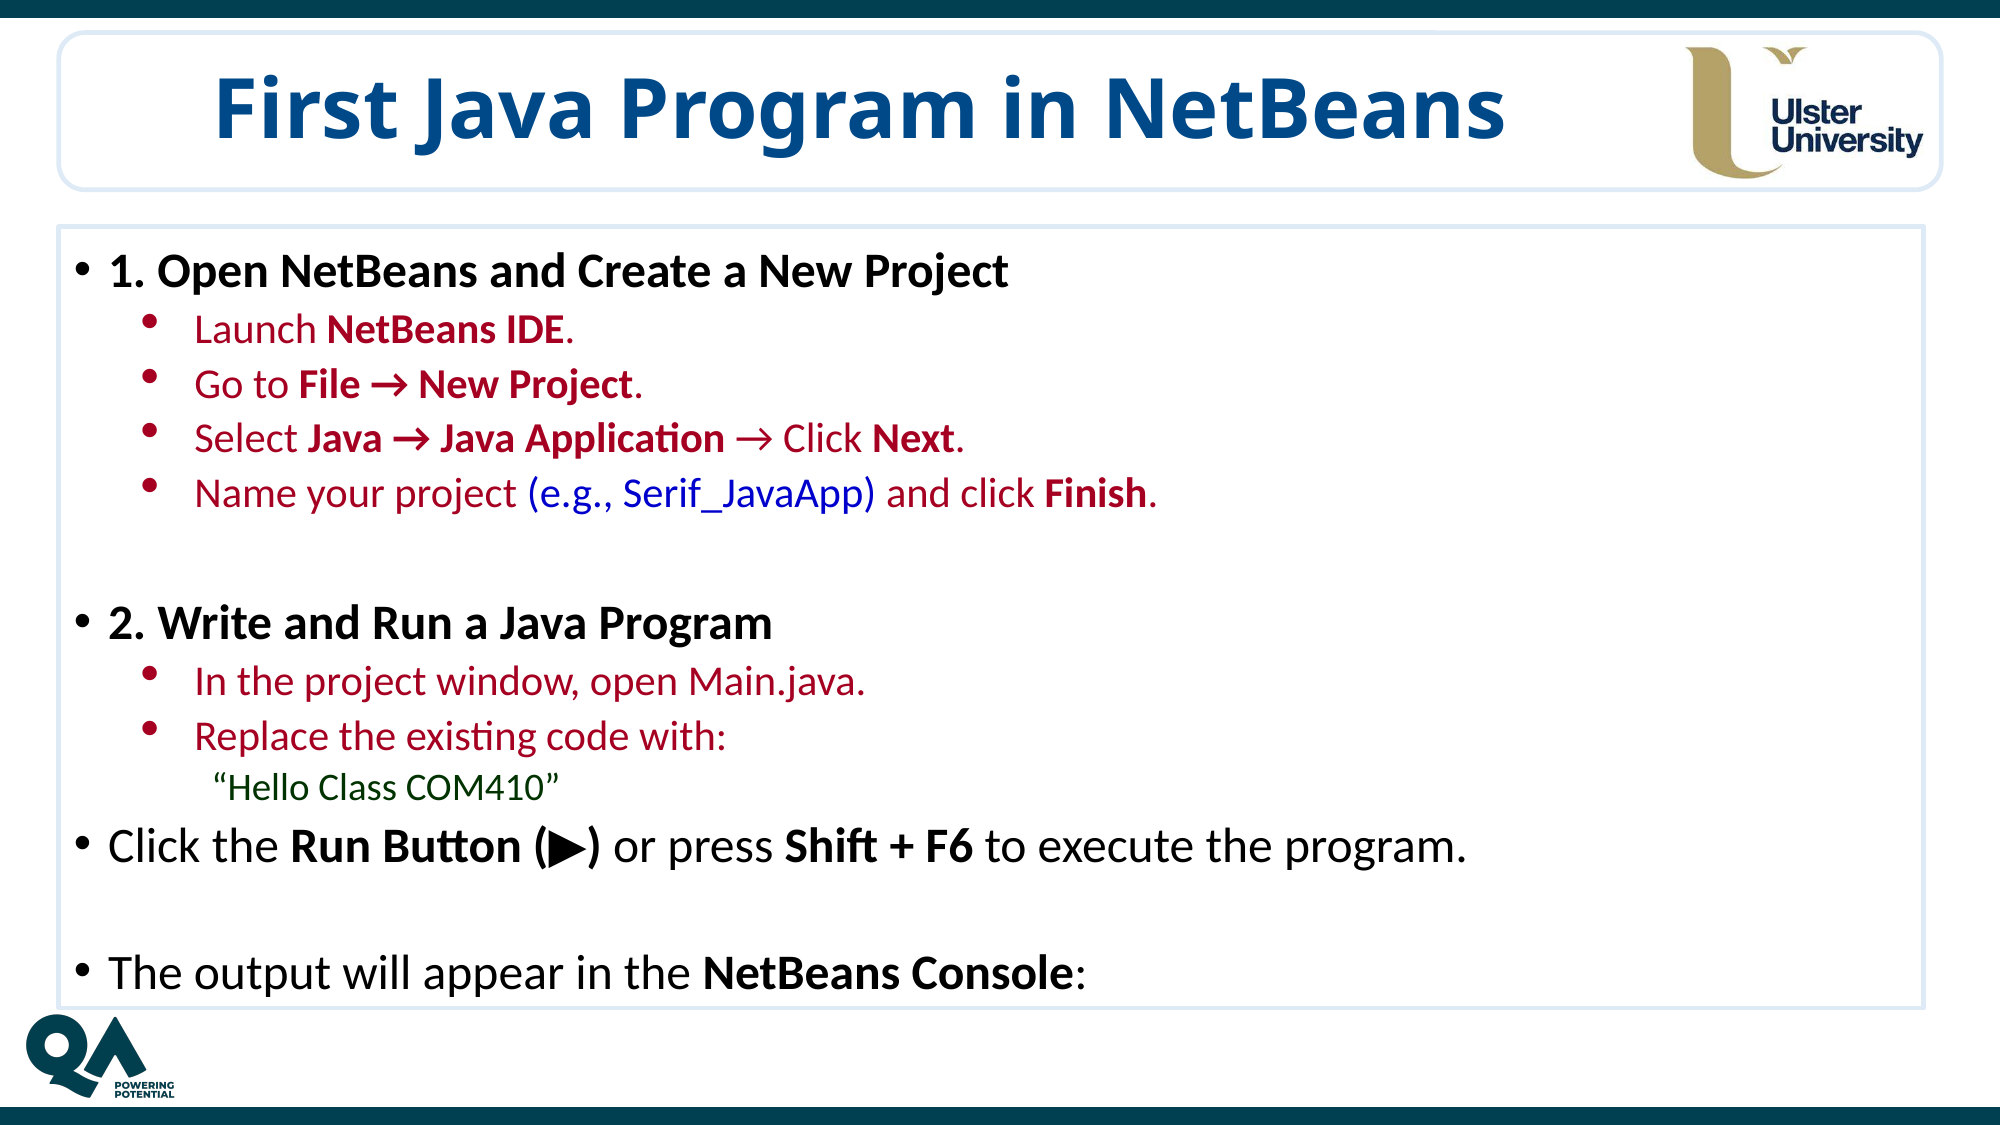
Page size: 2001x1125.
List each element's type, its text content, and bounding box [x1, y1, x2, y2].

picture [1680, 39, 1930, 183]
picture [3, 995, 196, 1106]
list 1. Open NetBeans and Create a New Project Launch NetBeans IDE. Go to File → New Project. Select Java → Java Application → Click Next. Name your project (e.g., Serif_JavaApp) and click Finish. 2. Write and Run a Java Program In the project window, open Main.java. Replace the existing code with: “Hello Class COM410” Click the Run Button (▶) or press Shift + F6 to execute the program. The output will appear in the NetBeans Console: [56, 224, 1926, 1010]
title First Java Program in NetBeans [56, 33, 1664, 191]
